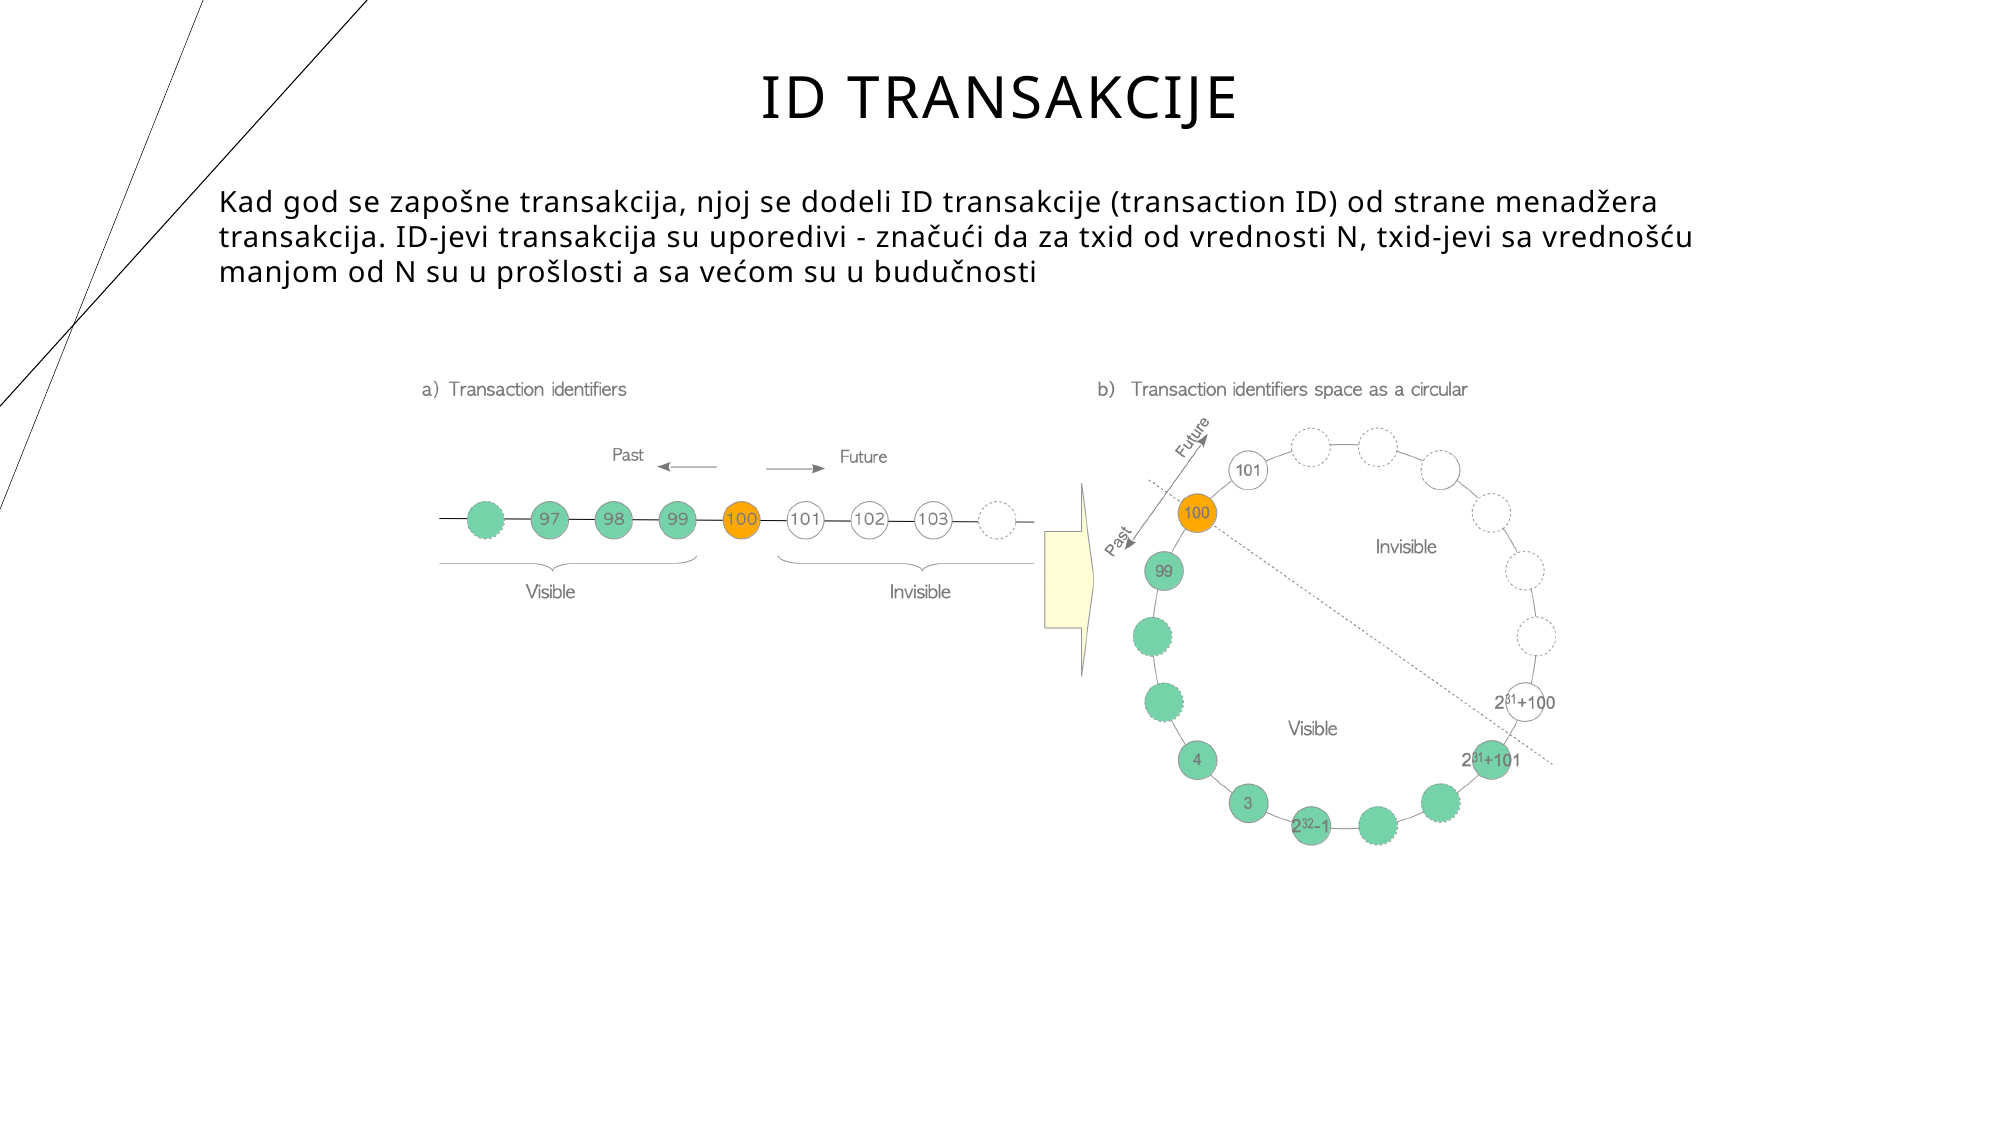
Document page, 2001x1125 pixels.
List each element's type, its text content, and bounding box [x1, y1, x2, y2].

title ID transakcije [309, 12, 1691, 176]
picture [358, 350, 1642, 876]
list Kad god se zapošne transakcija, njoj se dodeli ID transakcije (transaction ID) od strane menadžera transakcija. ID-jevi transakcija su uporedivi - značući da za txid od vrednosti N, txid-jevi sa vrednošću manjom od N su u prošlosti a sa većom su u budučnosti [203, 176, 1739, 370]
